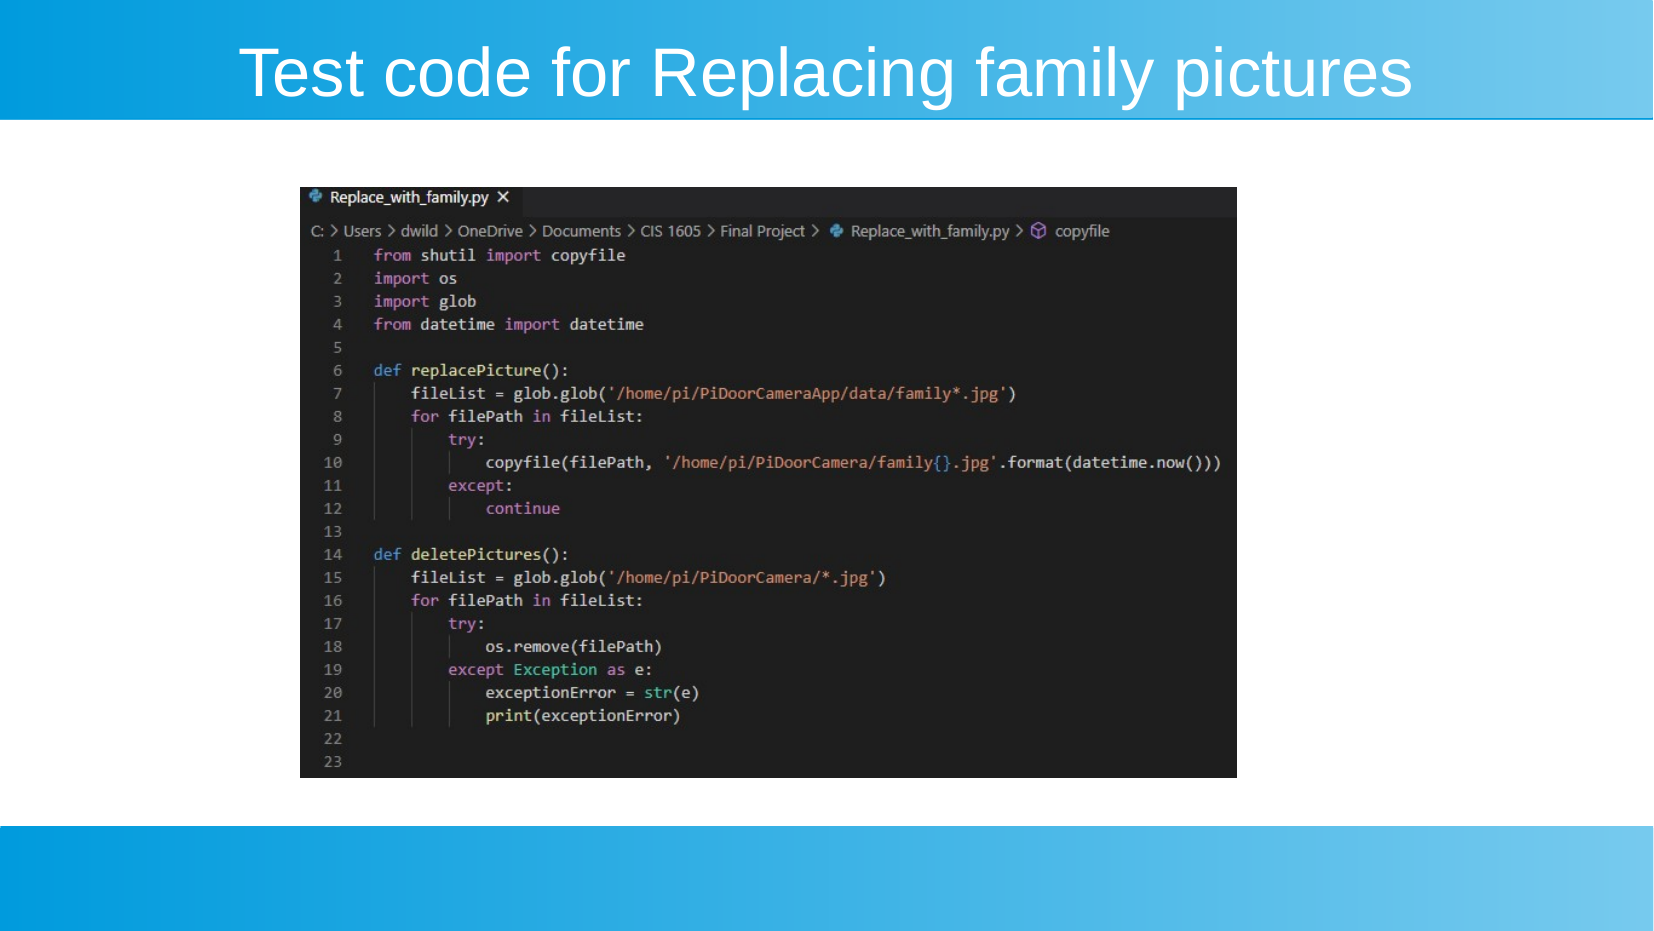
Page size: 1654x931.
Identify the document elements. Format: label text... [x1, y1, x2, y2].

picture [299, 187, 1237, 779]
text_box Test code for Replacing family pictures [59, 29, 1595, 108]
